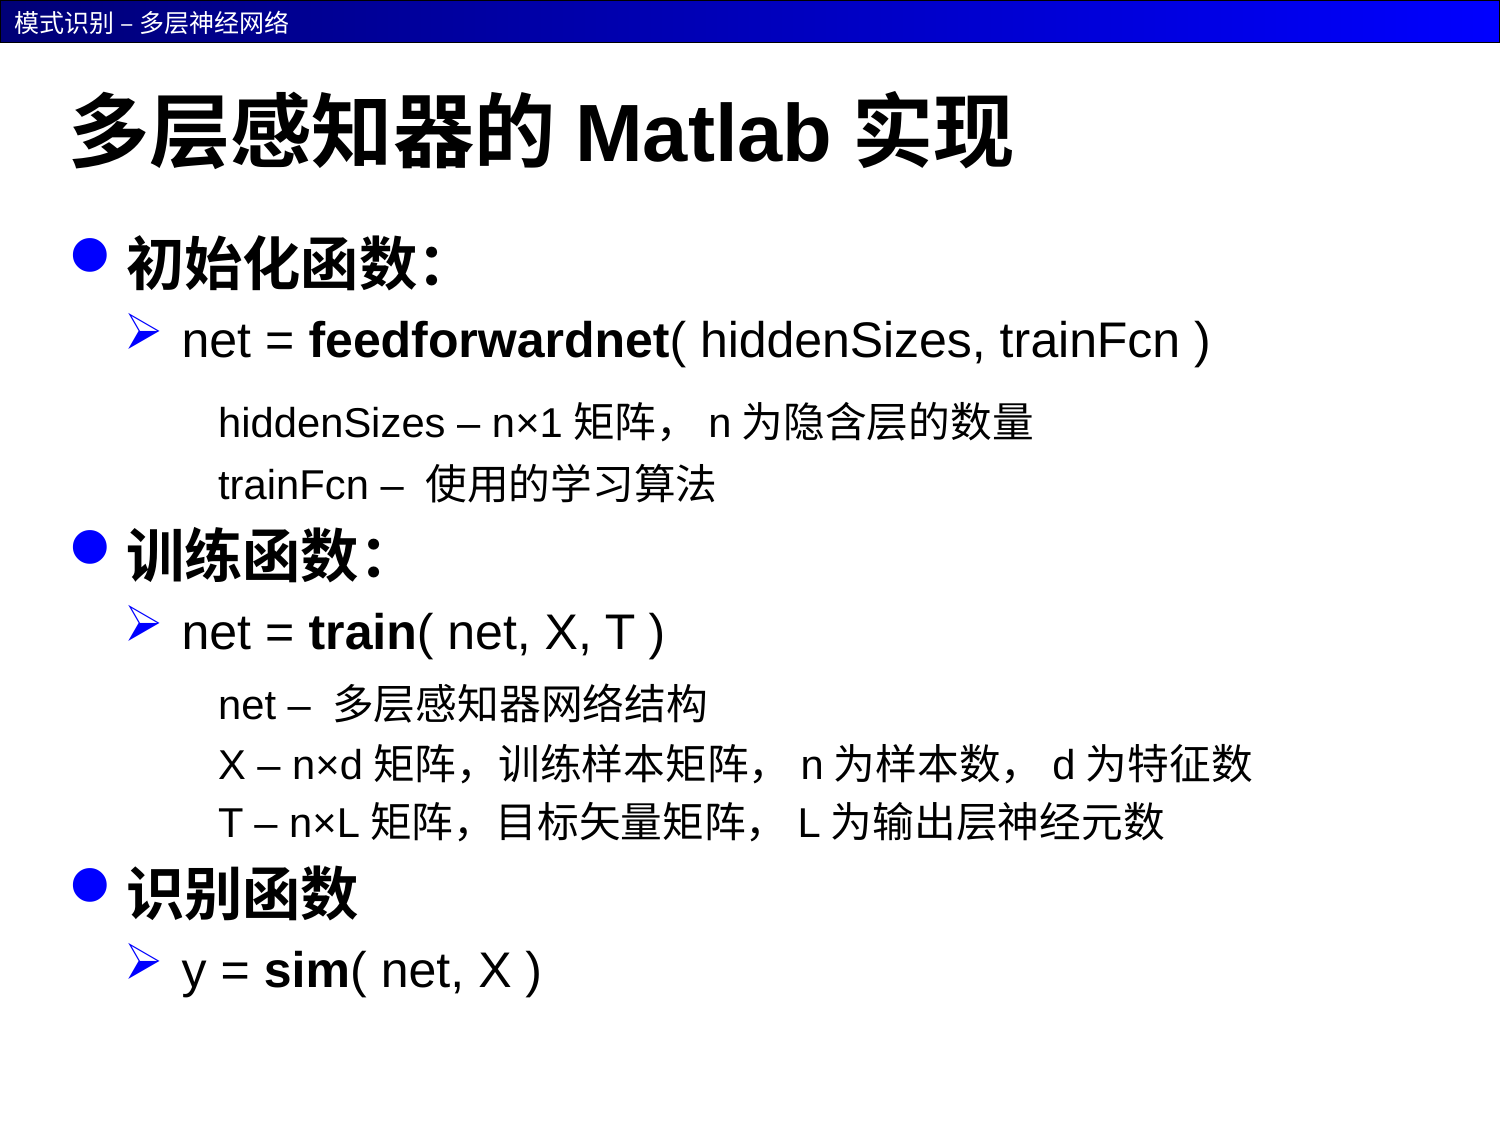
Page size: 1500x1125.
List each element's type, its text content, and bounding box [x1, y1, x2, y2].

title 多层感知器的Matlab实现 [53, 42, 1459, 186]
list 初始化函数： net = feedforwardnet( hiddenSizes, trainFcn ) hiddenSizes – n×1矩阵，n为隐含层的数量 trainFcn – 使用的学习算法 训练函数： net = train( net, X, T ) net – 多层感知器网络结构 X – n×d矩阵，训练样本矩阵，n为样本数，d为特征数 T – n×L矩阵，目标矢量矩阵，L为输出层神经元数 识别函数 y = sim( net, X ) [53, 220, 1459, 1083]
